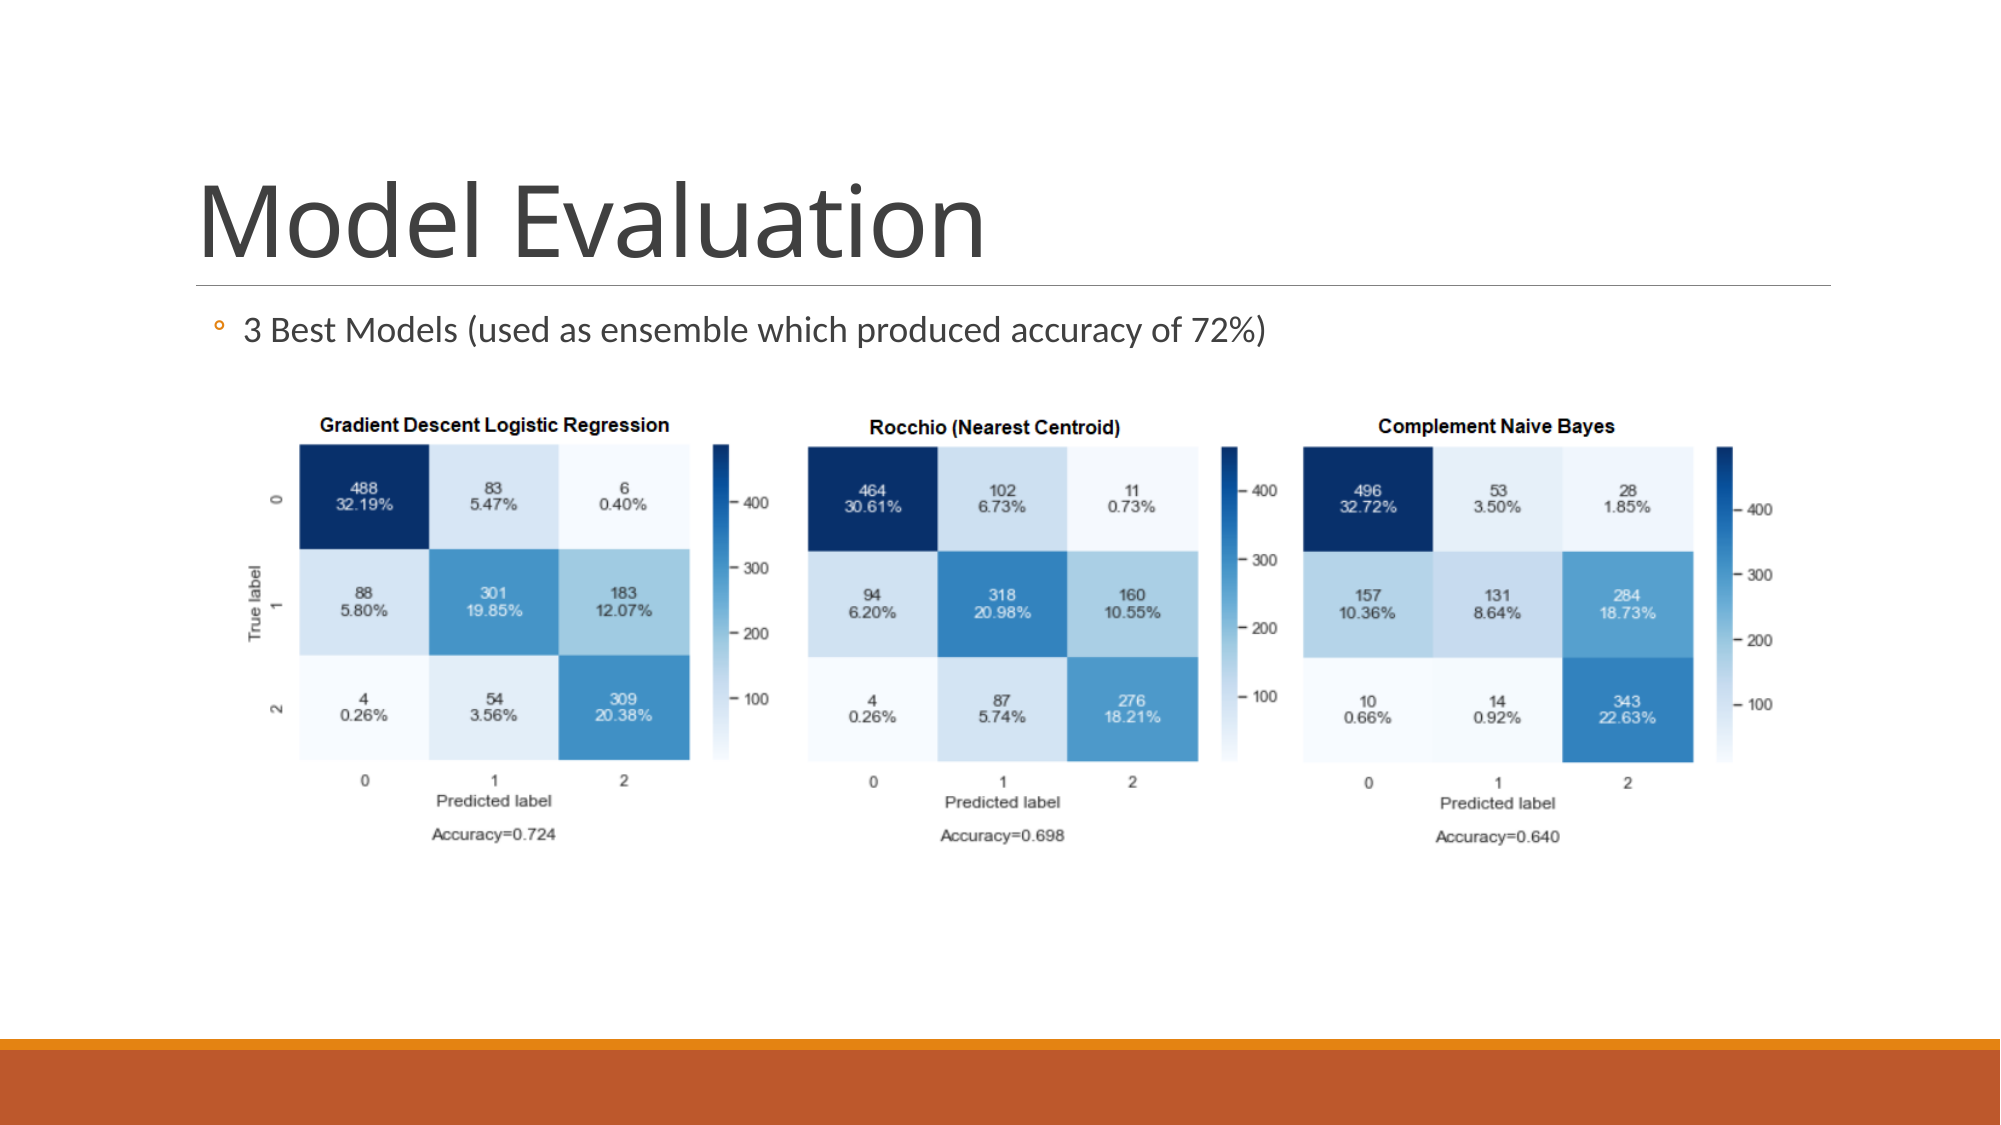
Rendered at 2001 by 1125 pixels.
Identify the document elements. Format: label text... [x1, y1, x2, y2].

list 3 Best Models (used as ensemble which produced accuracy of 72%) [180, 302, 1830, 963]
picture [240, 409, 1786, 859]
title Model Evaluation [180, 47, 1830, 285]
